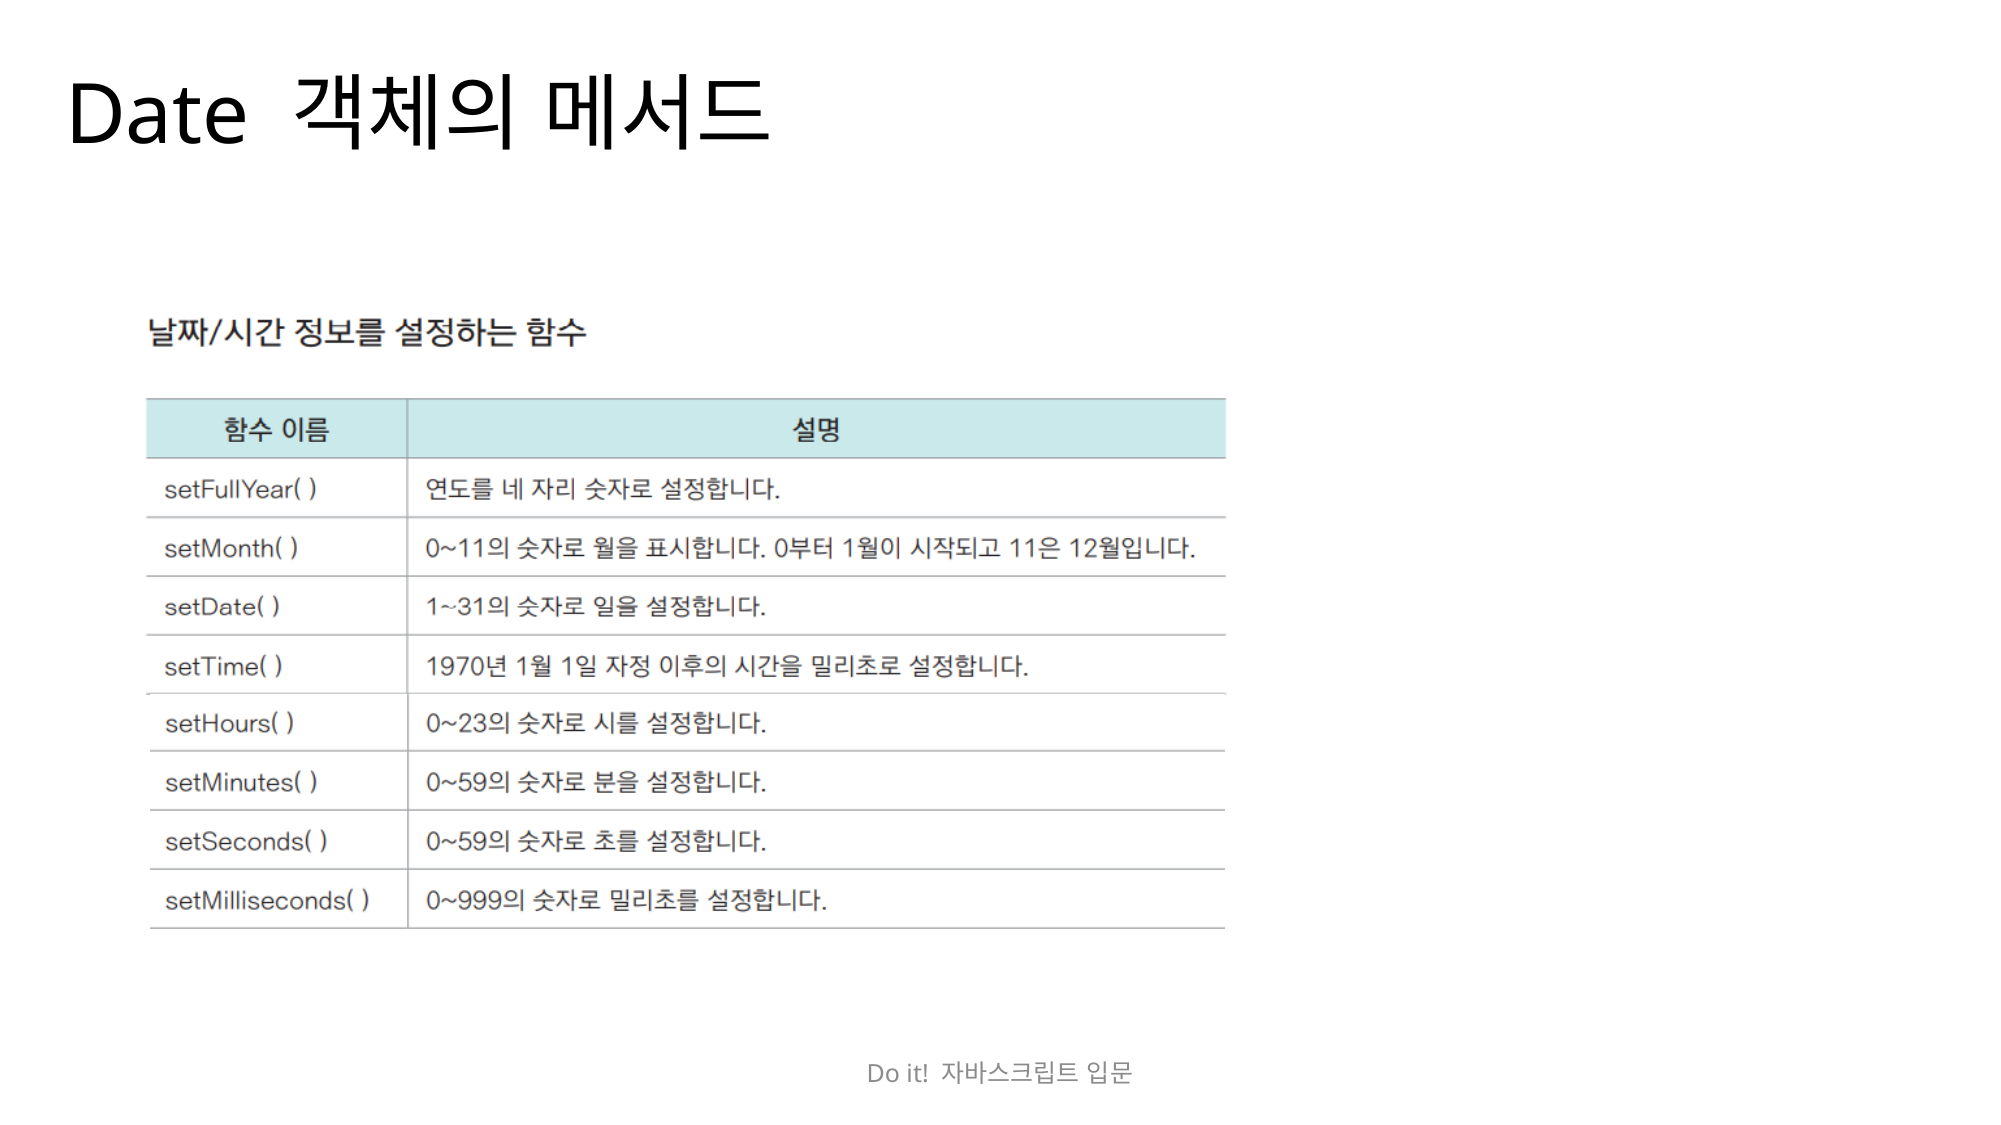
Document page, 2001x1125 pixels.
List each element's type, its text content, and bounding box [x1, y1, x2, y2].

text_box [137, 293, 1236, 947]
footer Do it! 자바스크립트 입문 [662, 1042, 1338, 1103]
text_box Date 객체의 메서드 [50, 52, 1575, 168]
